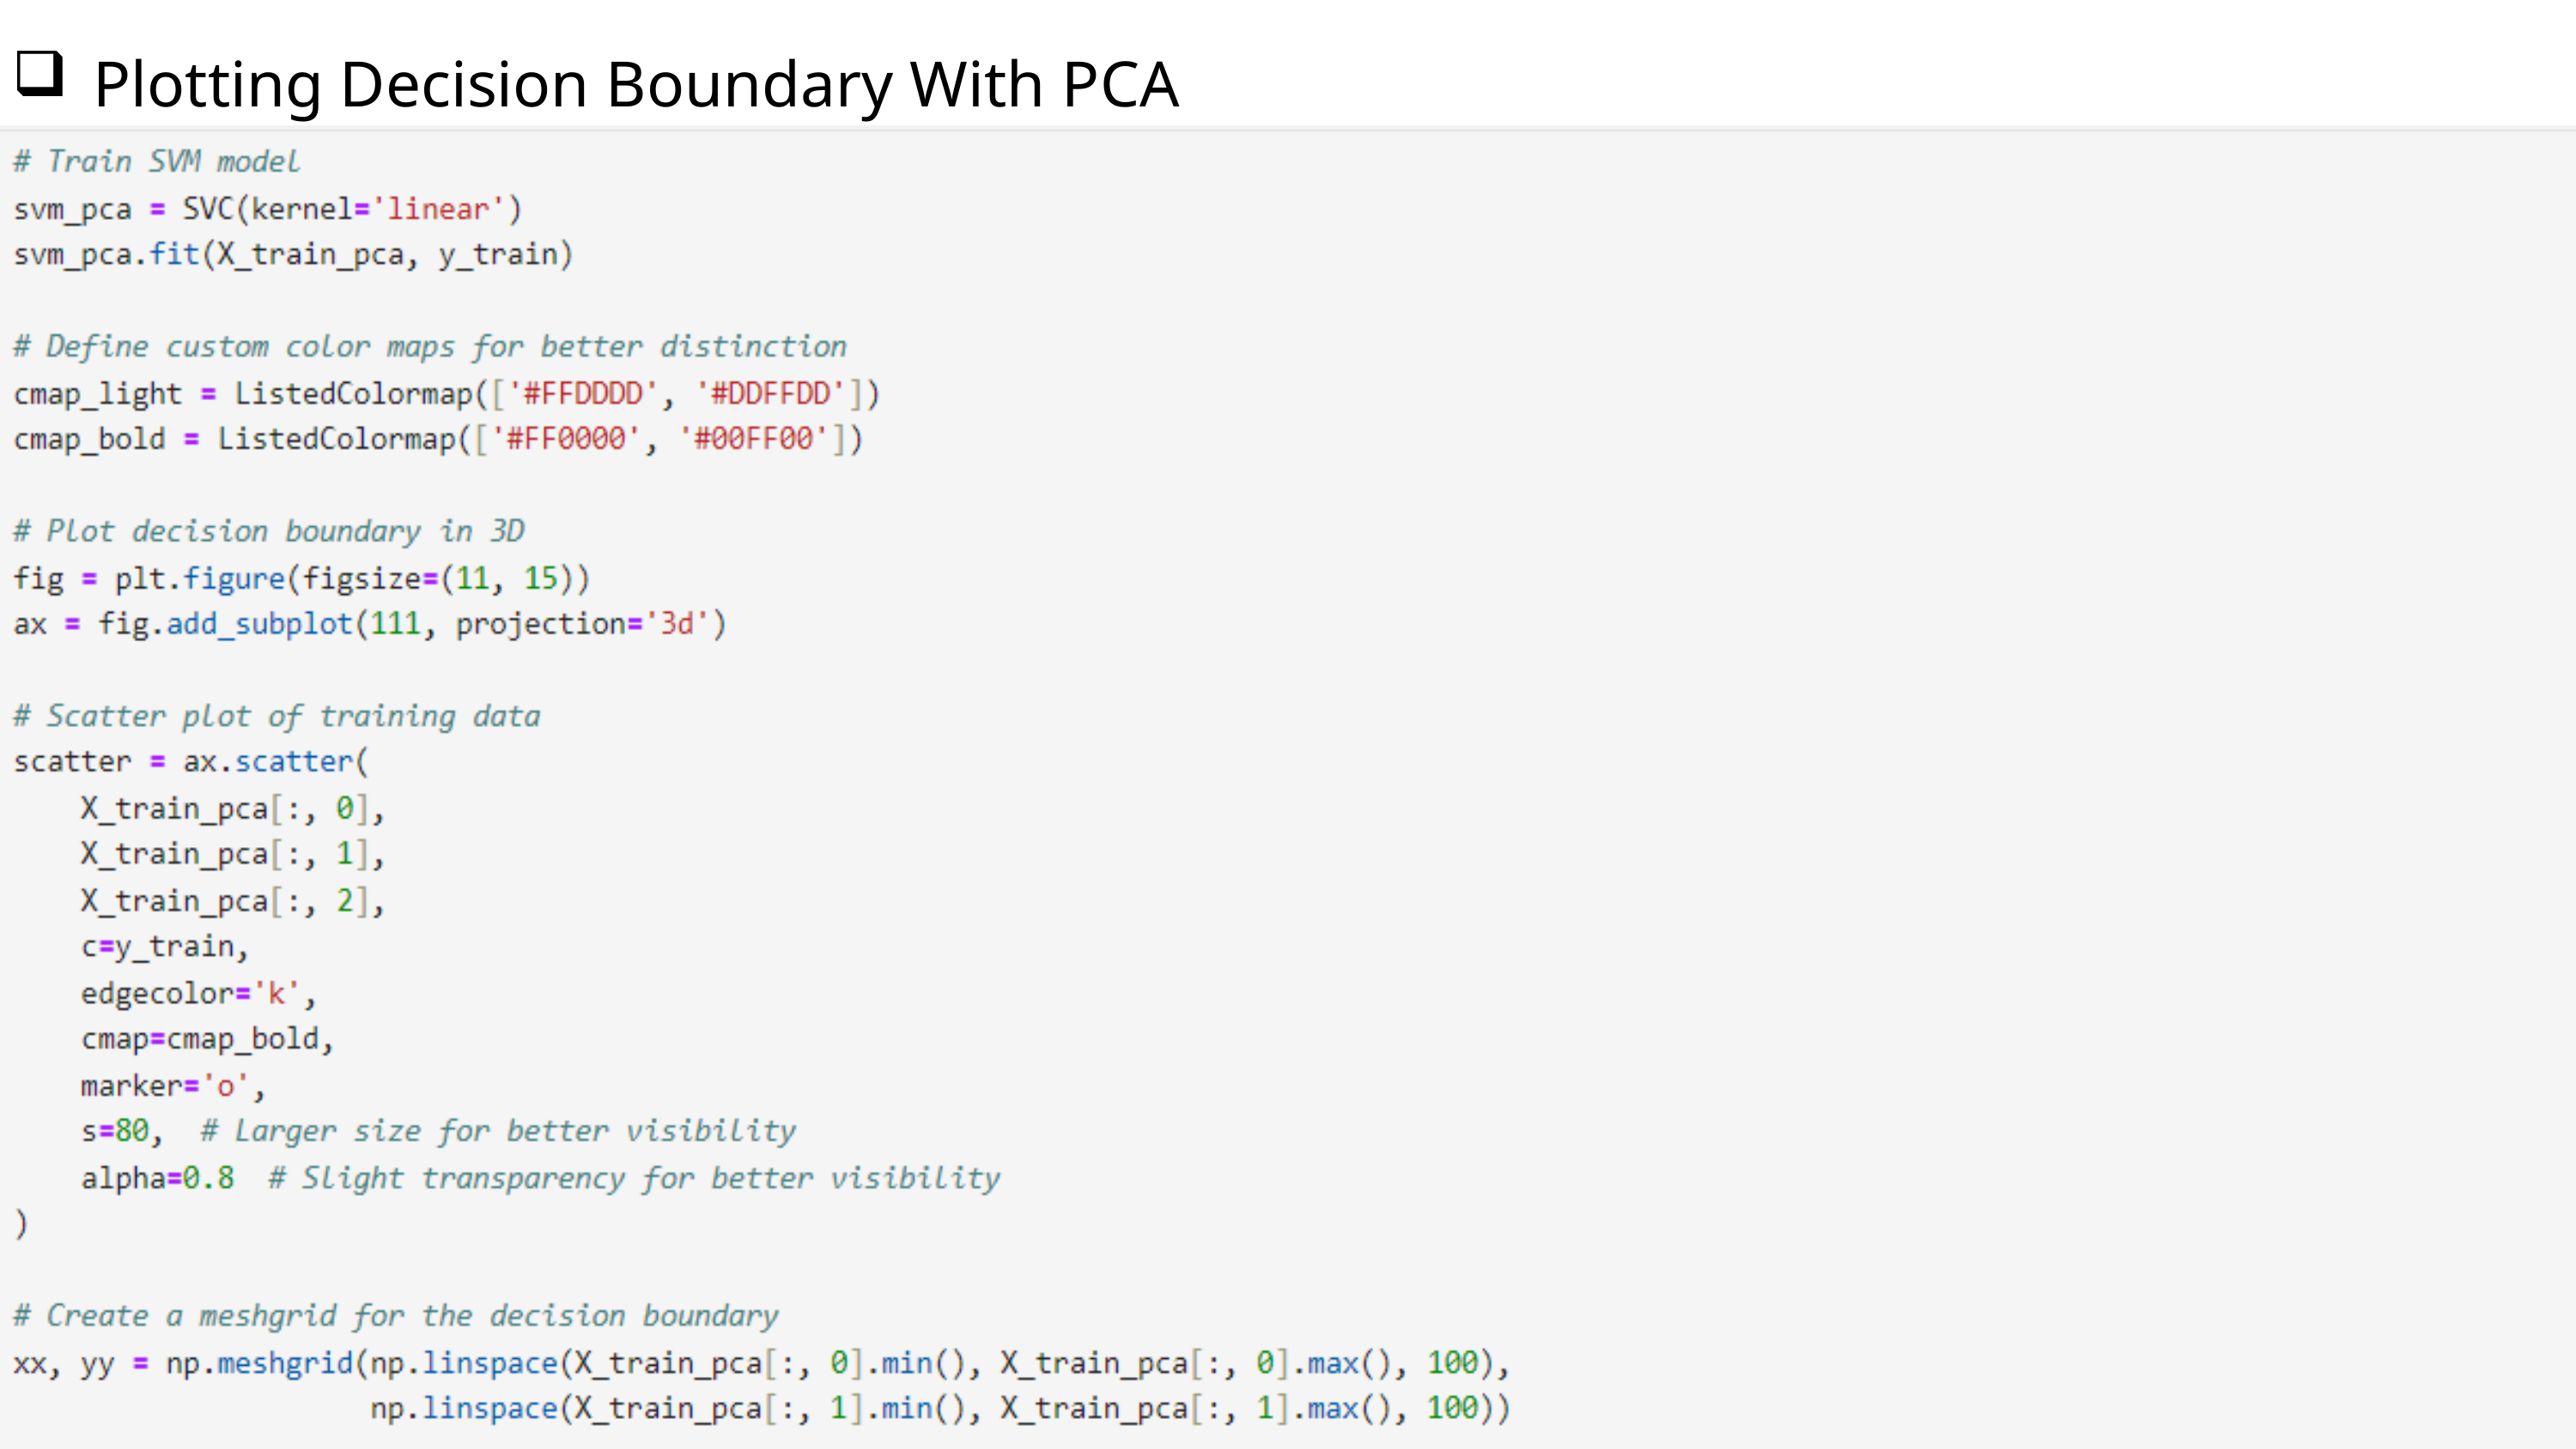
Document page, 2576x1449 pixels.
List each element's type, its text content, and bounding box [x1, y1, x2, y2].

picture [0, 130, 2576, 1449]
text_box Plotting Decision Boundary With PCA [0, 0, 2576, 125]
